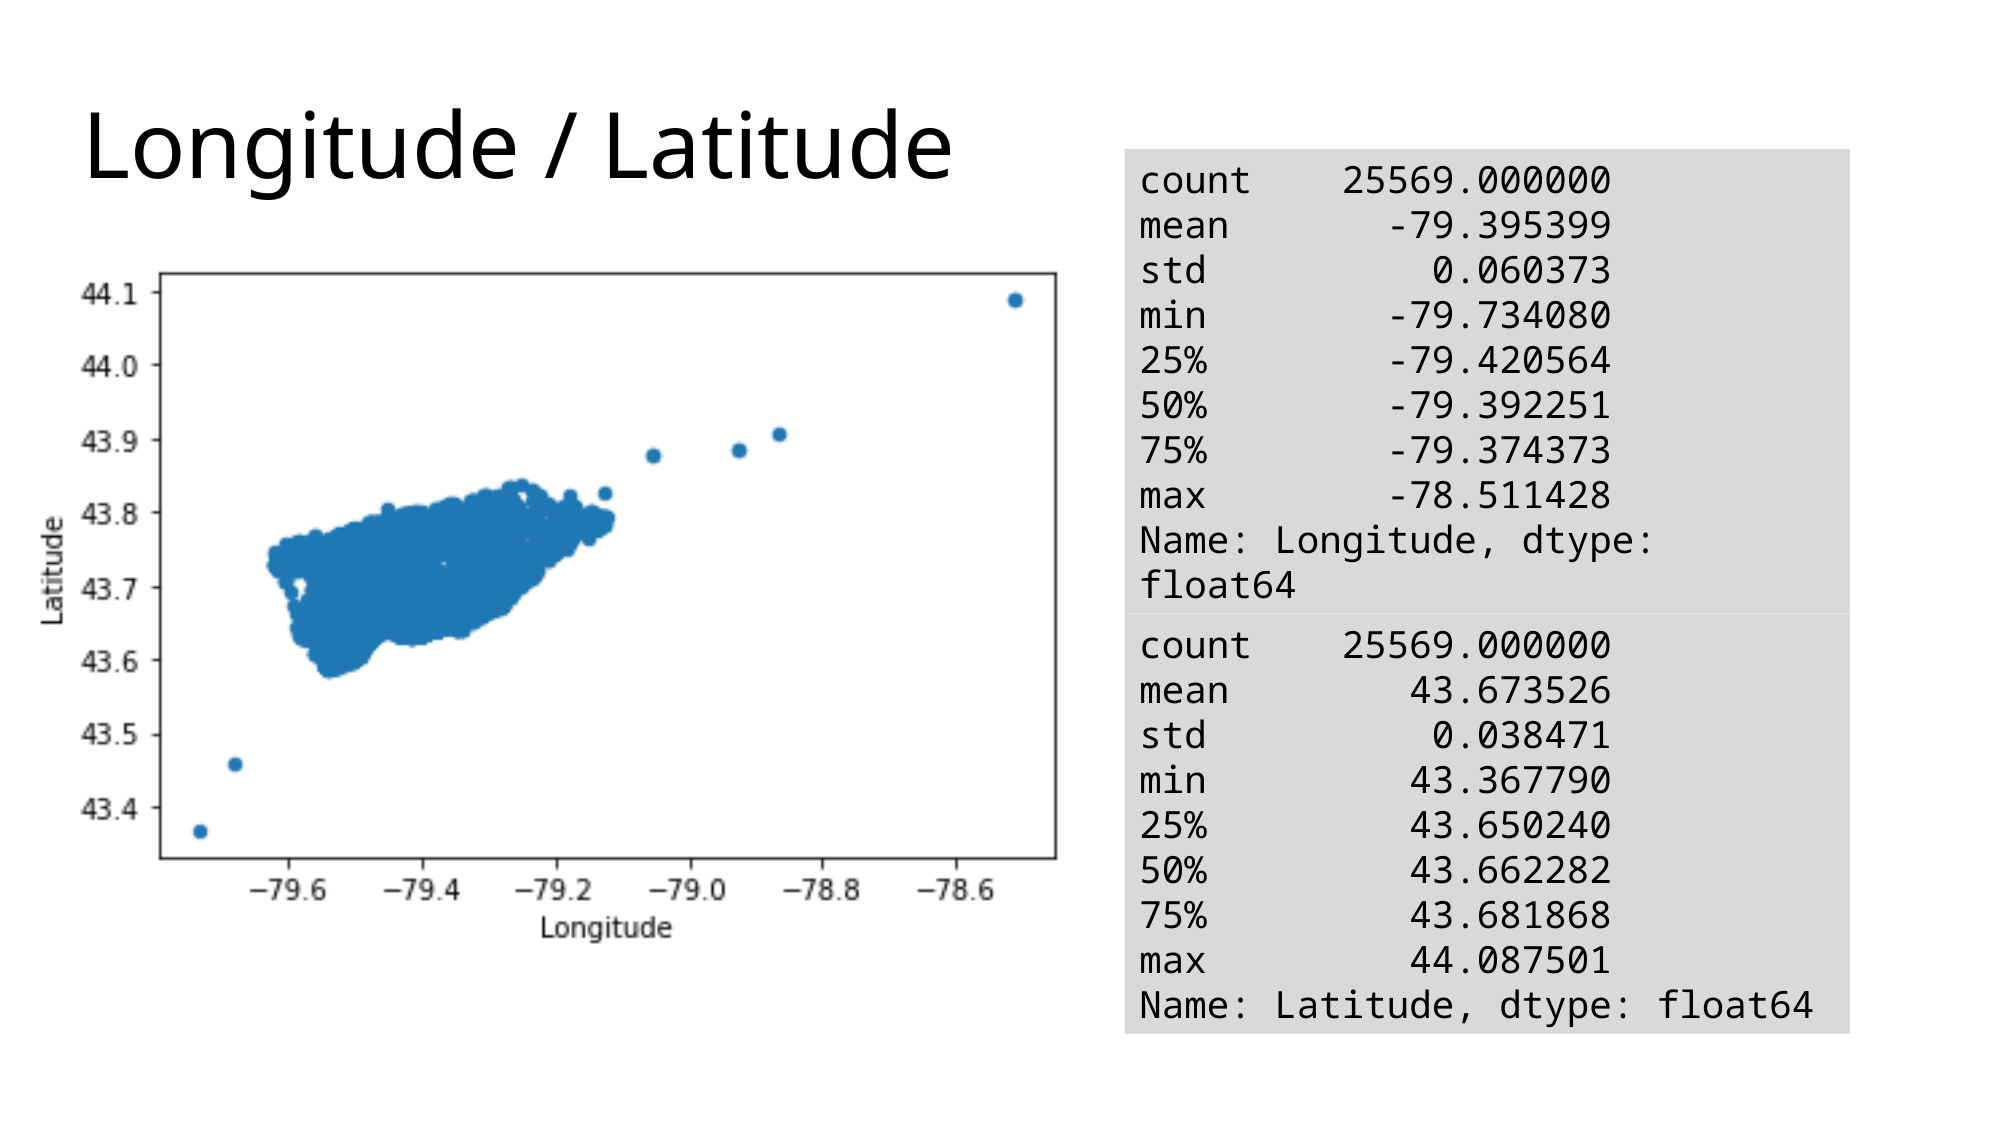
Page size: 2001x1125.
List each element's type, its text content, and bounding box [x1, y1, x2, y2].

text_box count 25569.000000 mean -79.395399 std 0.060373 min -79.734080 25% -79.420564 50% -79.392251 75% -79.374373 max -78.511428 Name: Longitude, dtype: float64 [1124, 148, 1850, 613]
text_box count 25569.000000 mean 43.673526 std 0.038471 min 43.367790 25% 43.650240 50% 43.662282 75% 43.681868 max 44.087501 Name: Latitude, dtype: float64 [1124, 613, 1850, 1034]
picture [22, 257, 1074, 960]
title Longitude / Latitude [67, 40, 1135, 258]
